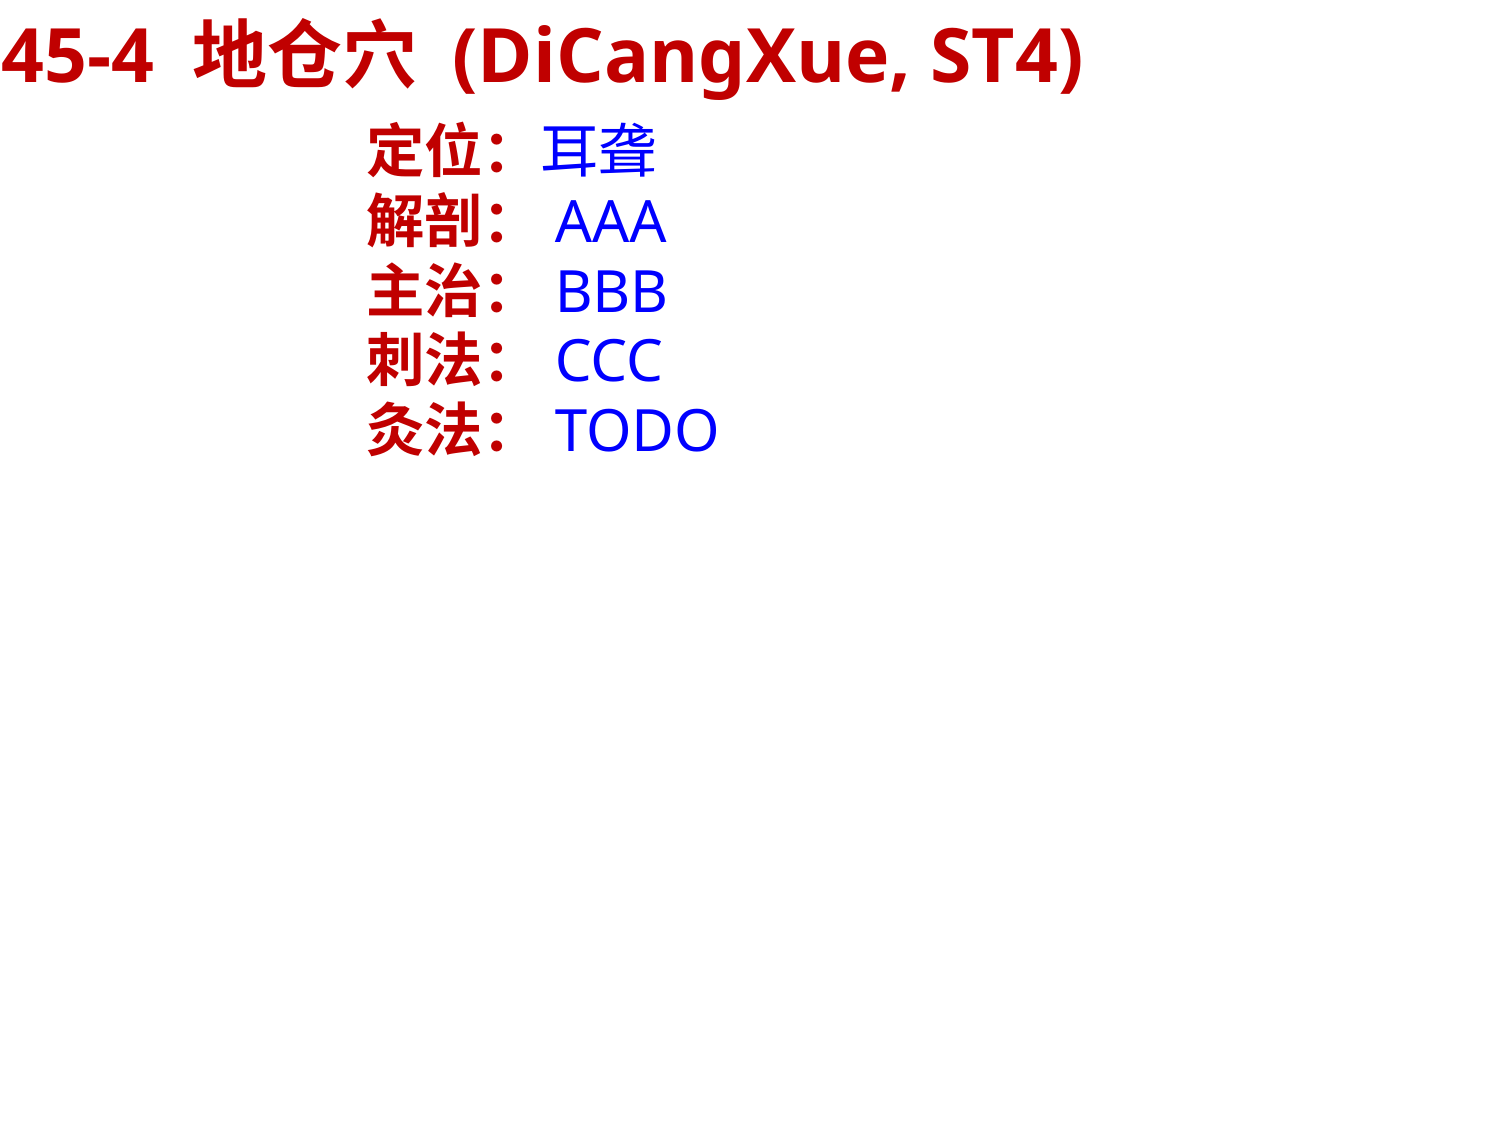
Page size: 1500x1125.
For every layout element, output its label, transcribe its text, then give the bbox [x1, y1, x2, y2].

text_box 45-4 地仓穴 (DiCangXue, ST4) [0, 0, 1099, 105]
text_box 定位：耳聋 解剖：AAA 主治：BBB 刺法：CCC 灸法：TODO [351, 106, 735, 471]
